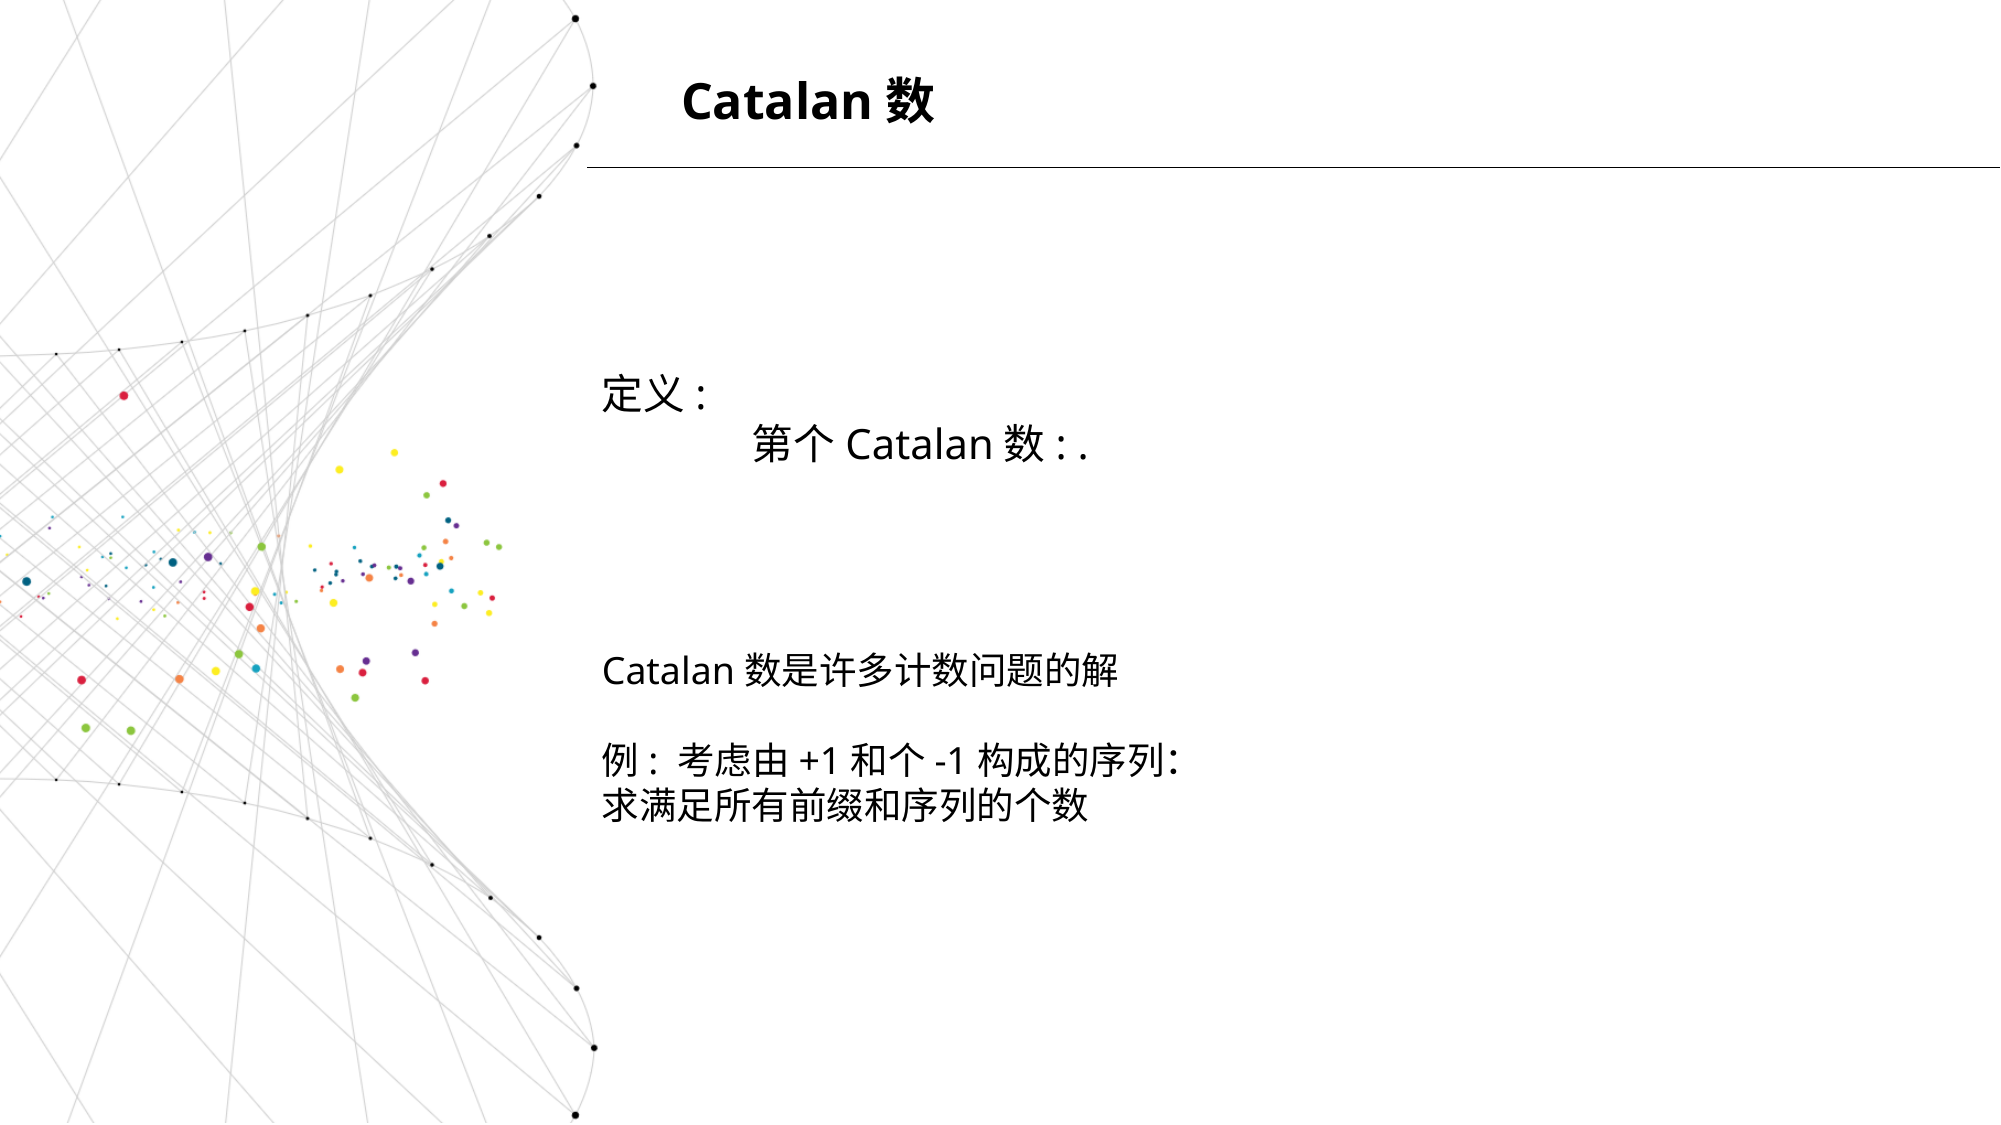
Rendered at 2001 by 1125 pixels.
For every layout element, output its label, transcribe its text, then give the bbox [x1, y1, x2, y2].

picture [0, 0, 688, 1123]
text_box Catalan数 [666, 61, 1358, 137]
